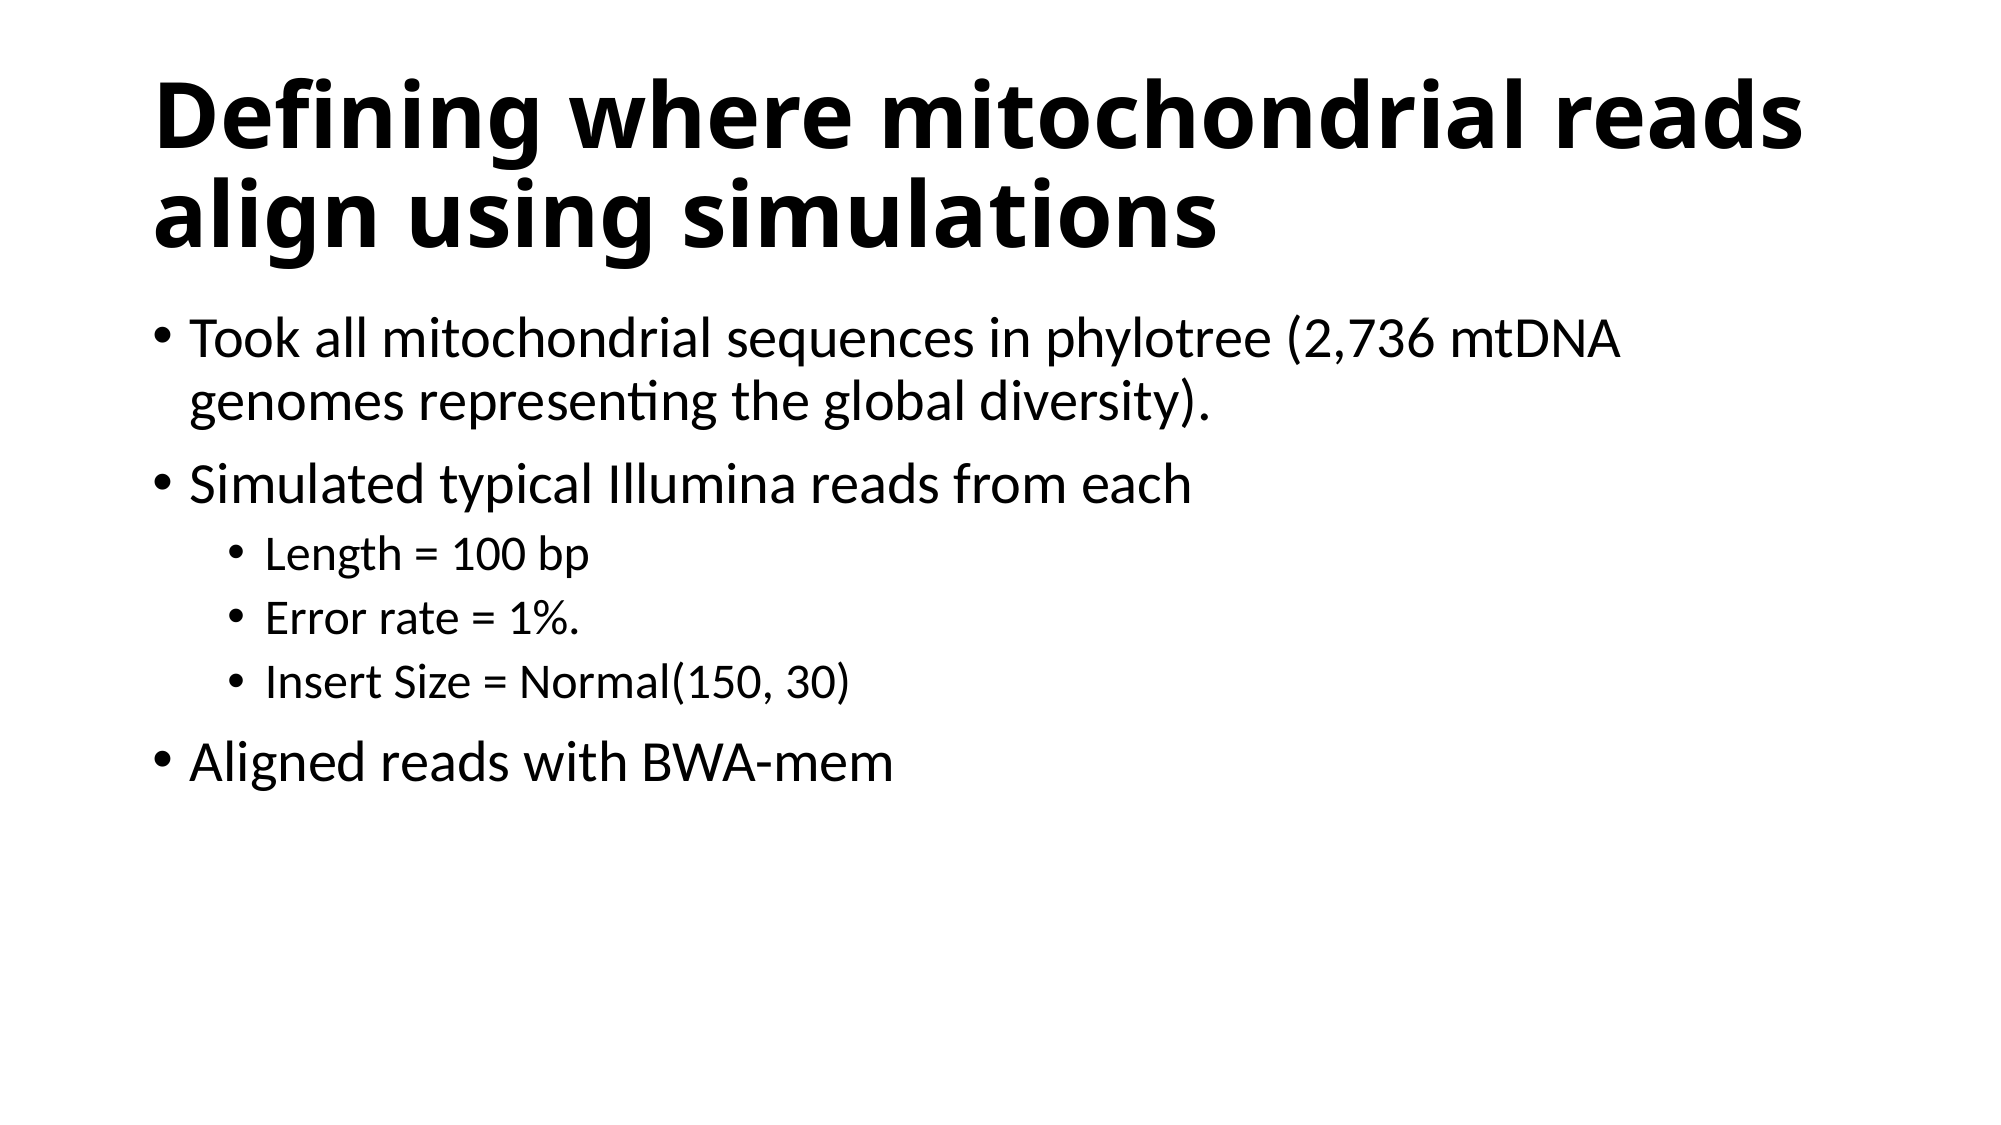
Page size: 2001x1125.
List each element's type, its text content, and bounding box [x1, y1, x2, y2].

list Took all mitochondrial sequences in phylotree (2,736 mtDNA genomes representing the global diversity). Simulated typical Illumina reads from each Length = 100 bp Error rate = 1%. Insert Size = Normal(150, 30) Aligned reads with BWA-mem [137, 299, 1863, 1014]
title Defining where mitochondrial reads align using simulations [137, 59, 1863, 278]
